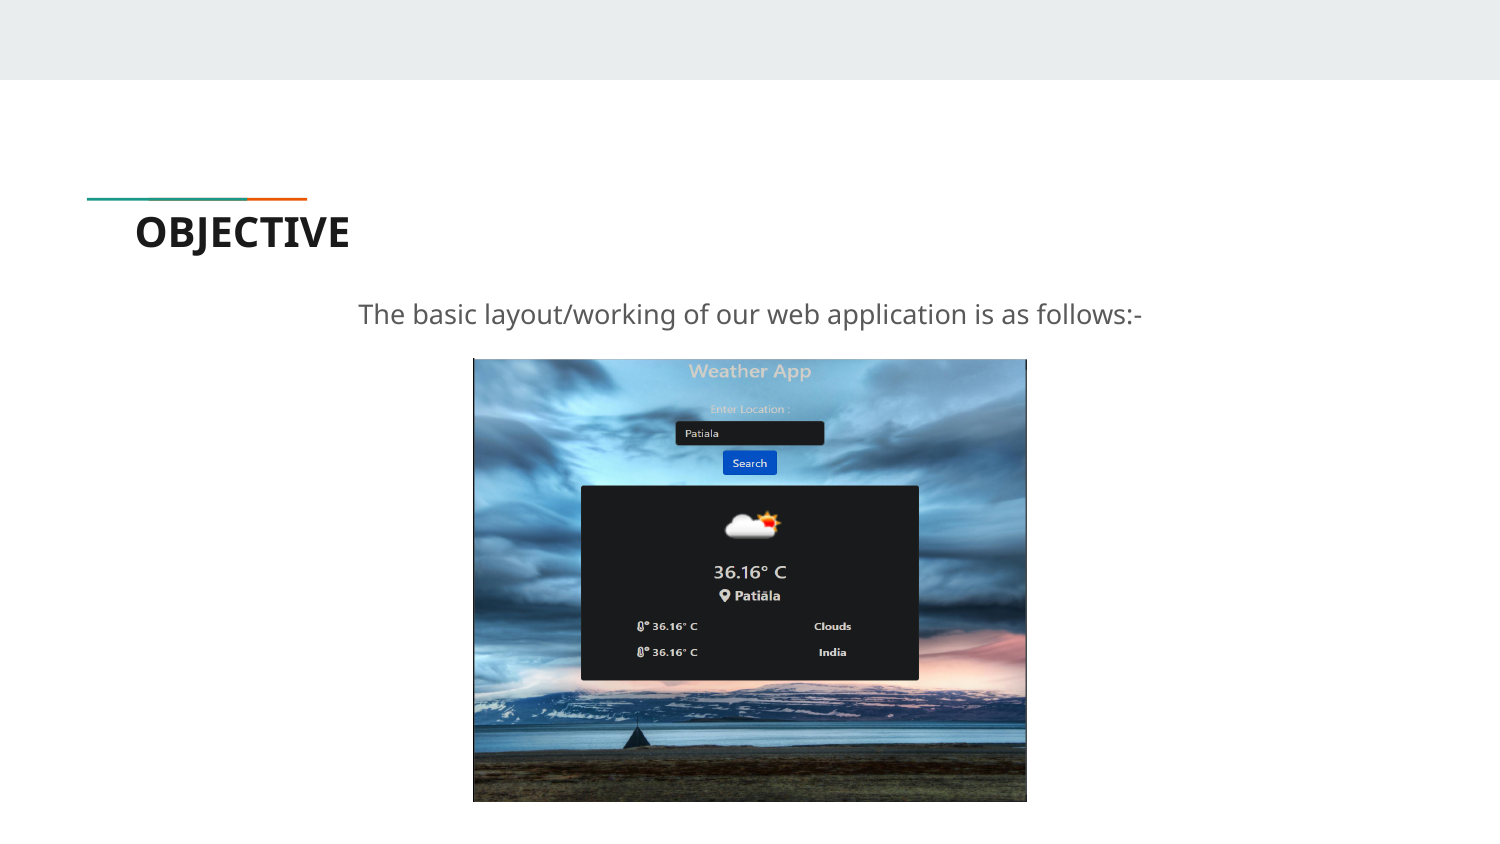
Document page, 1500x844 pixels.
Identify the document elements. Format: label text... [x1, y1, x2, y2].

title OBJECTIVE [119, 187, 1381, 275]
picture [472, 358, 1027, 802]
list The basic layout/working of our web application is as follows:- [119, 275, 1381, 656]
